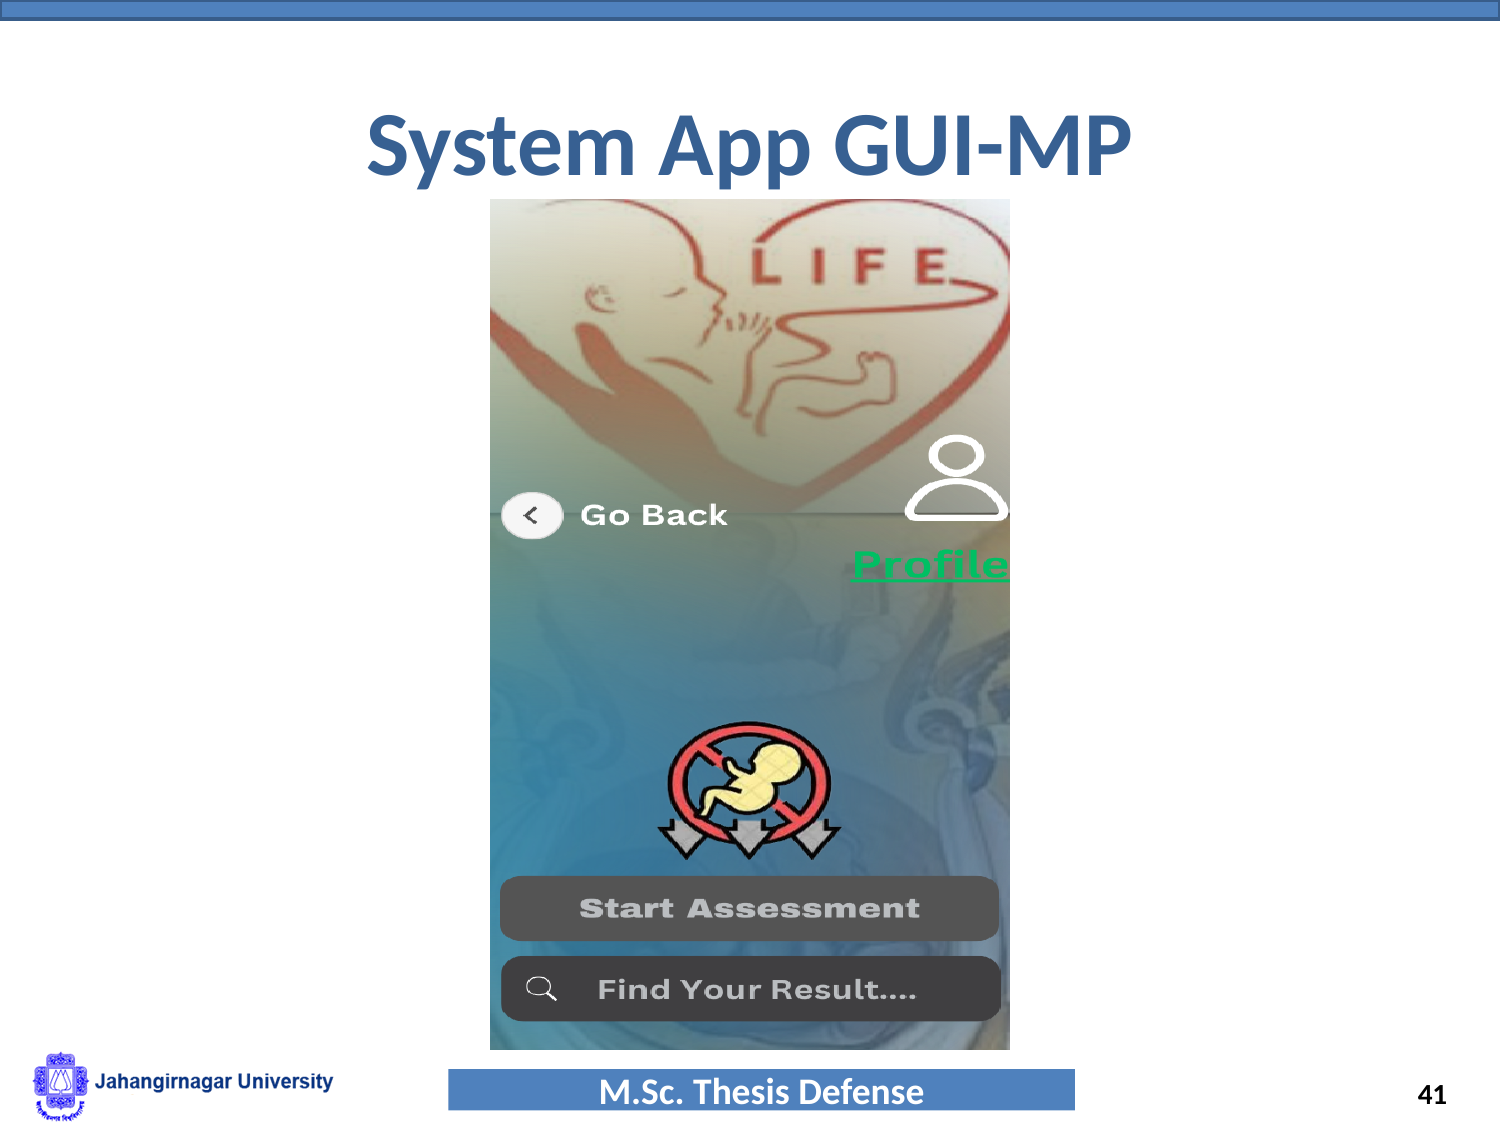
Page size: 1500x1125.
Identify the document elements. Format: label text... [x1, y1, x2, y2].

text_box ‹#› [1112, 1062, 1463, 1123]
picture [489, 199, 1011, 1051]
title System App GUI-MP [75, 45, 1425, 233]
picture [15, 1040, 338, 1123]
